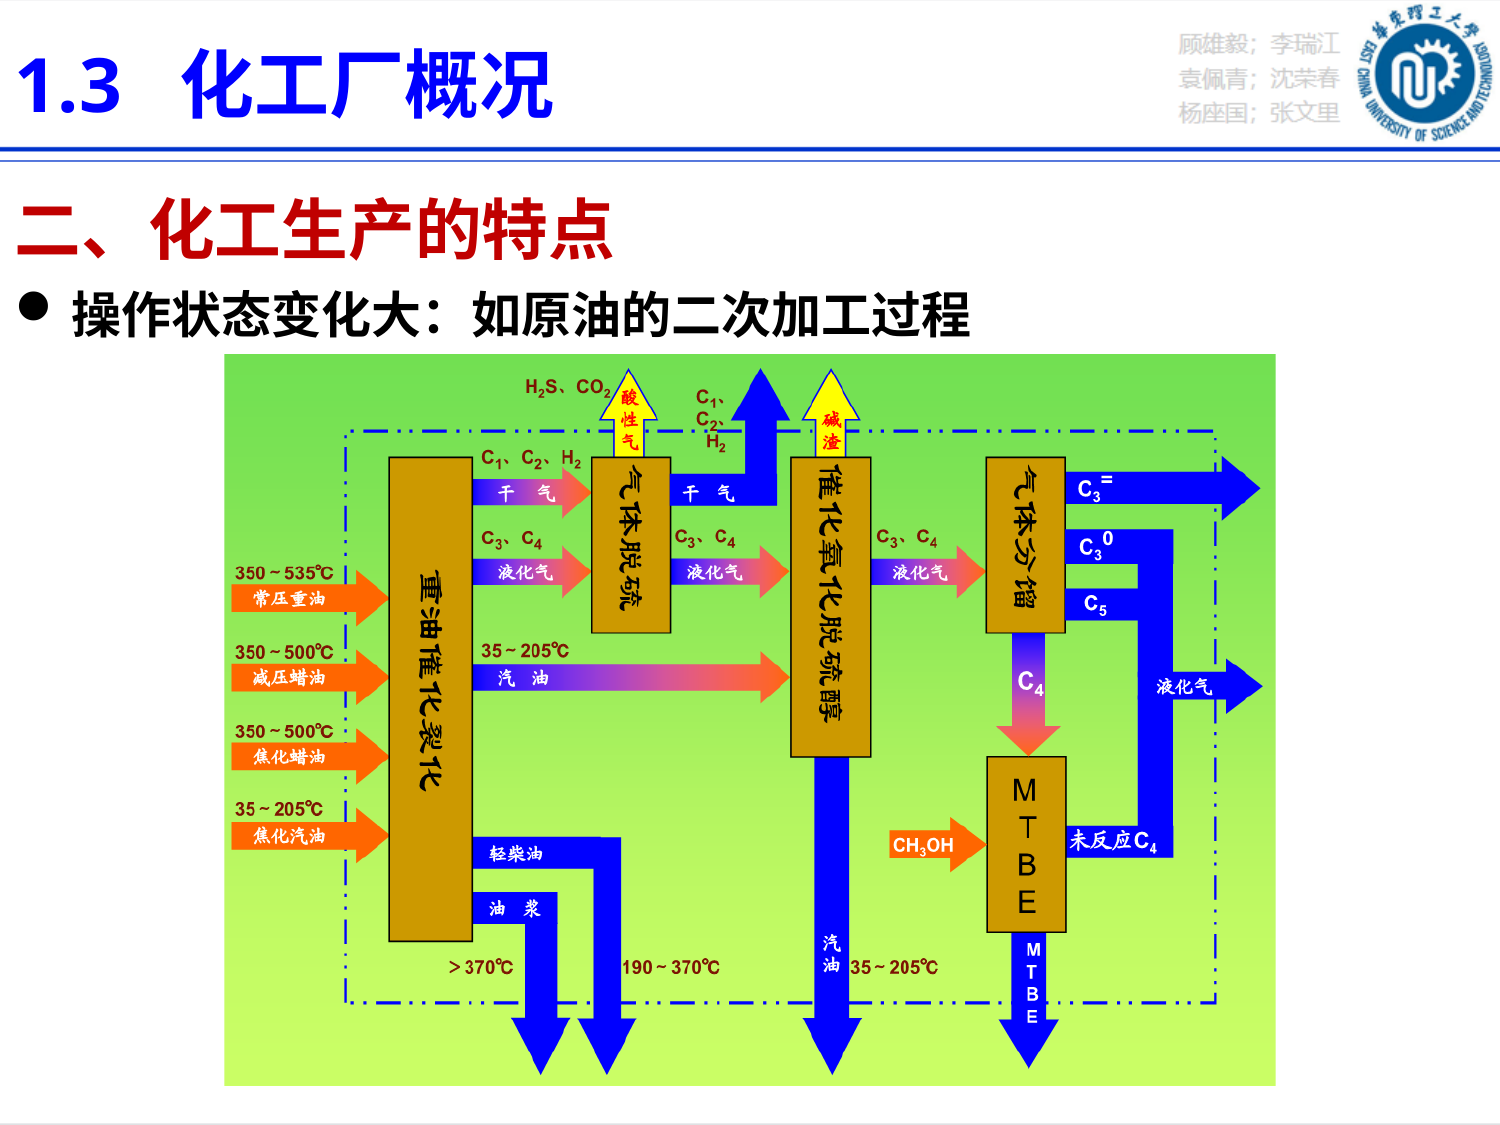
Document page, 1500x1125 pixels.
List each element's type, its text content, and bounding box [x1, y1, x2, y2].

text_box 二、化工生产的特点 操作状态变化大：如原油的二次加工过程 [0, 160, 1423, 351]
text_box 1.3 化工厂概况 [0, 7, 1500, 135]
picture [0, 0, 1500, 7]
picture [0, 135, 1500, 1125]
